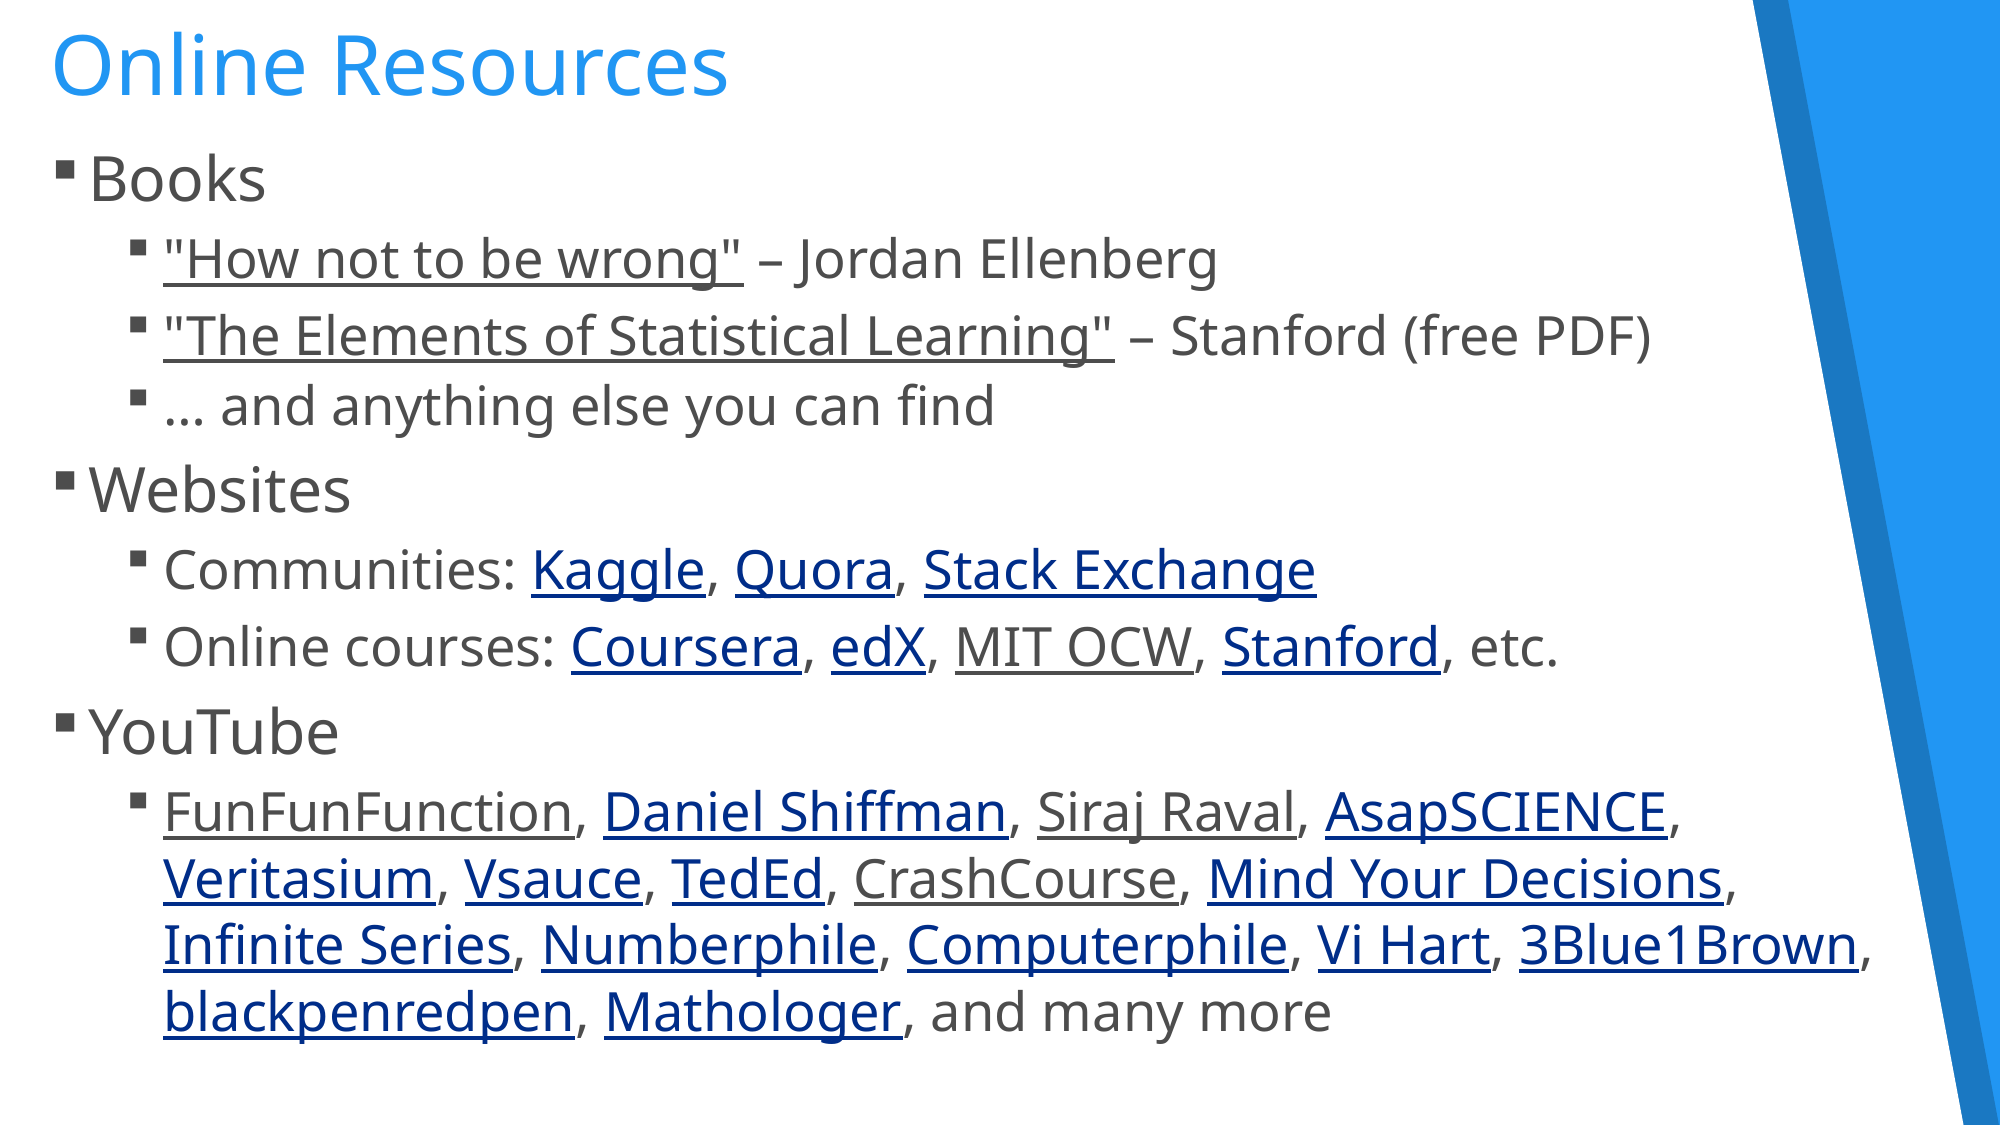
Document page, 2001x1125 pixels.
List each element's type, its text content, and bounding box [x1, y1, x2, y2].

title Online Resources [35, 0, 1959, 137]
list Books "How not to be wrong" – Jordan Ellenberg "The Elements of Statistical Learning" – Stanford (free PDF) … and anything else you can find Websites Communities: Kaggle, Quora, Stack Exchange Online courses: Coursera, edX, MIT OCW, Stanford, etc. YouTube FunFunFunction, Daniel Shiffman, Siraj Raval, AsapSCIENCE, Veritasium, Vsauce, TedEd, CrashCourse, Mind Your Decisions, Infinite Series, Numberphile, Computerphile, Vi Hart, 3Blue1Brown, blackpenredpen, Mathologer, and many more [35, 139, 1959, 1103]
